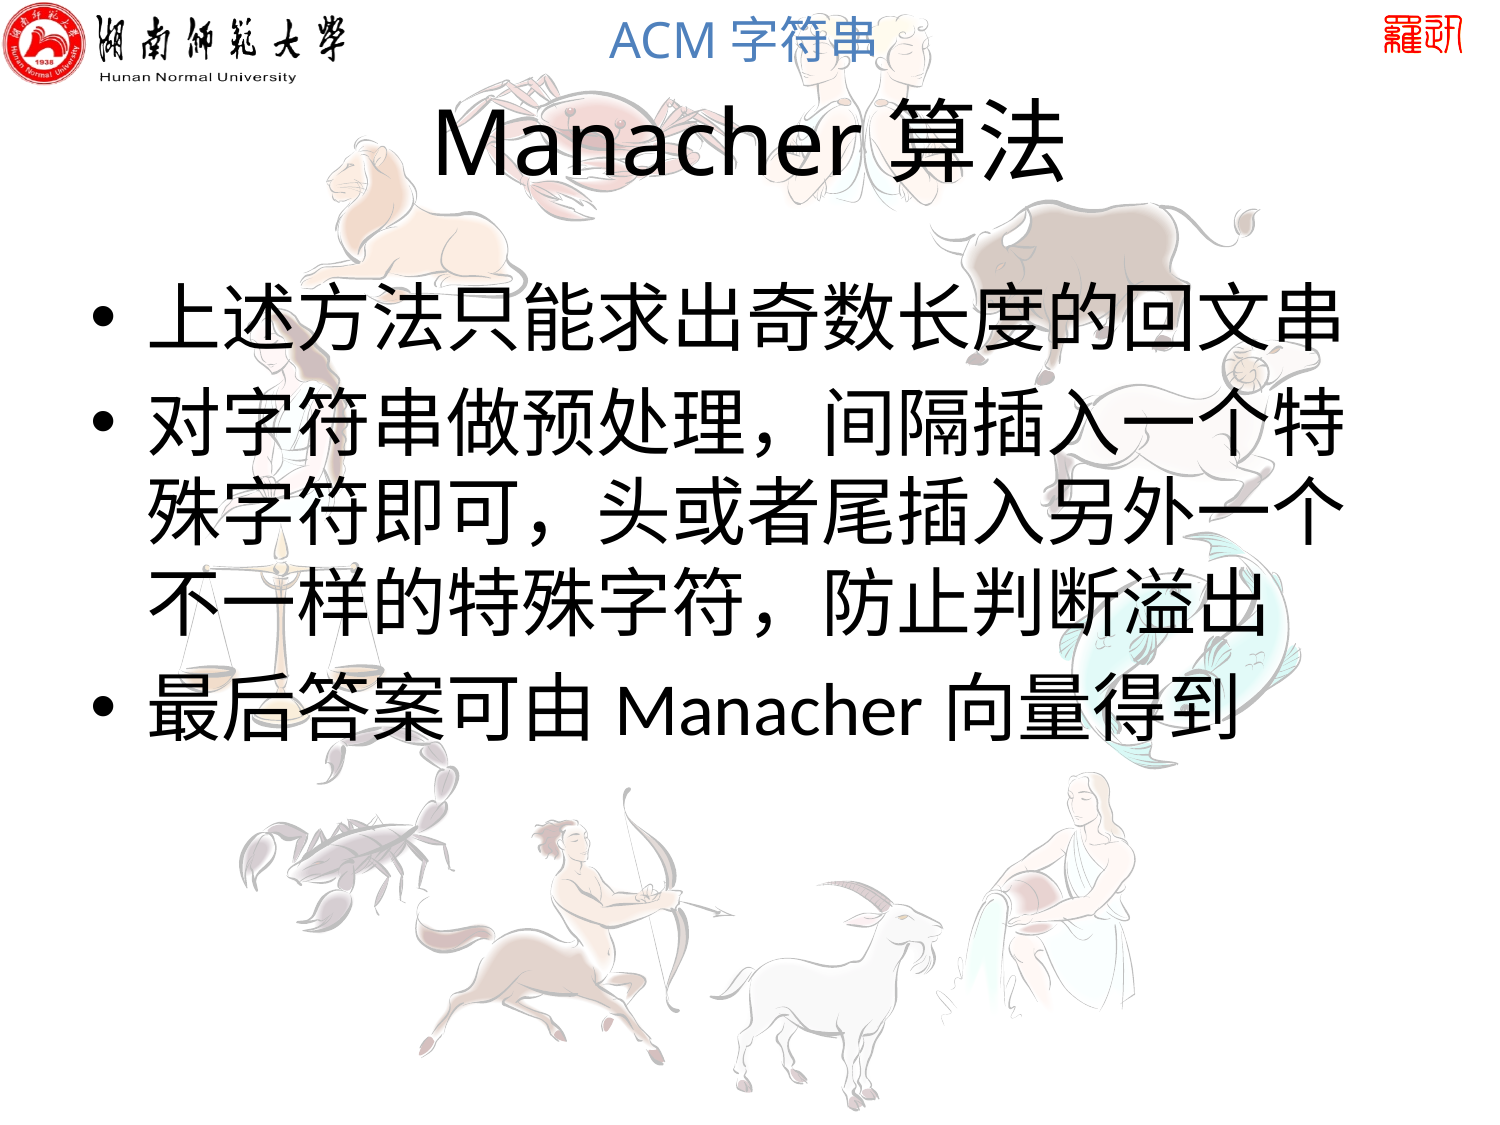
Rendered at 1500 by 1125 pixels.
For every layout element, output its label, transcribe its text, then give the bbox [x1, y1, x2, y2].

picture [1343, 0, 1500, 69]
picture [0, 0, 348, 86]
list 上述方法只能求出奇数长度的回文串 对字符串做预处理，间隔插入一个特殊字符即可，头或者尾插入另外一个不一样的特殊字符，防止判断溢出 最后答案可由Manacher向量得到 [75, 262, 1425, 1005]
title Manacher算法 [75, 45, 1425, 233]
